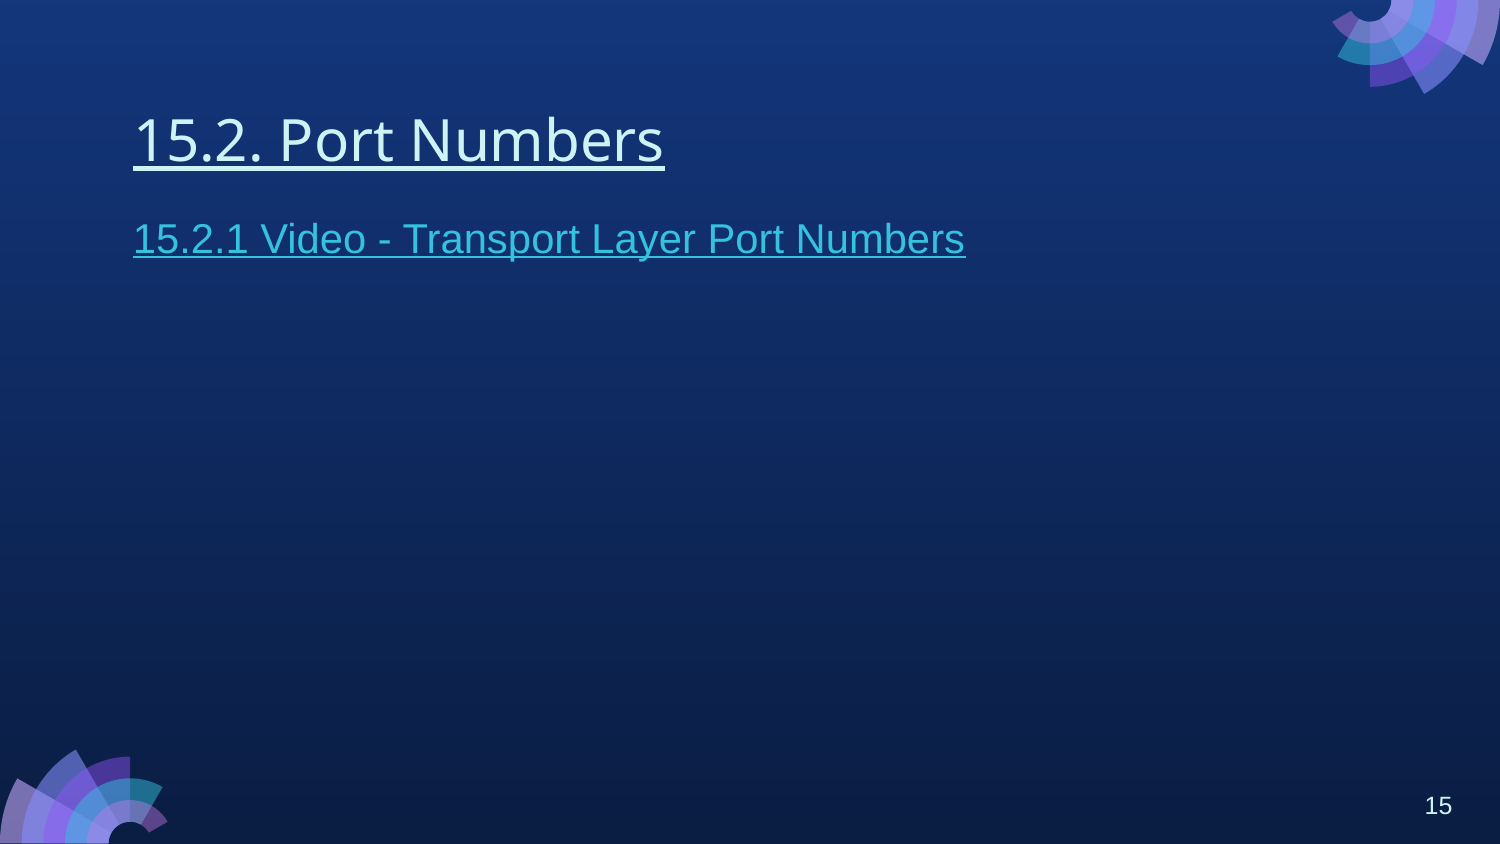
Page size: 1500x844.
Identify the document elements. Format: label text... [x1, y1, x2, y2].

title 15.2. Port Numbers [118, 88, 1382, 183]
text_box 15.2.1 Video - Transport Layer Port Numbers [118, 204, 1382, 270]
footer 15 [961, 782, 1468, 828]
